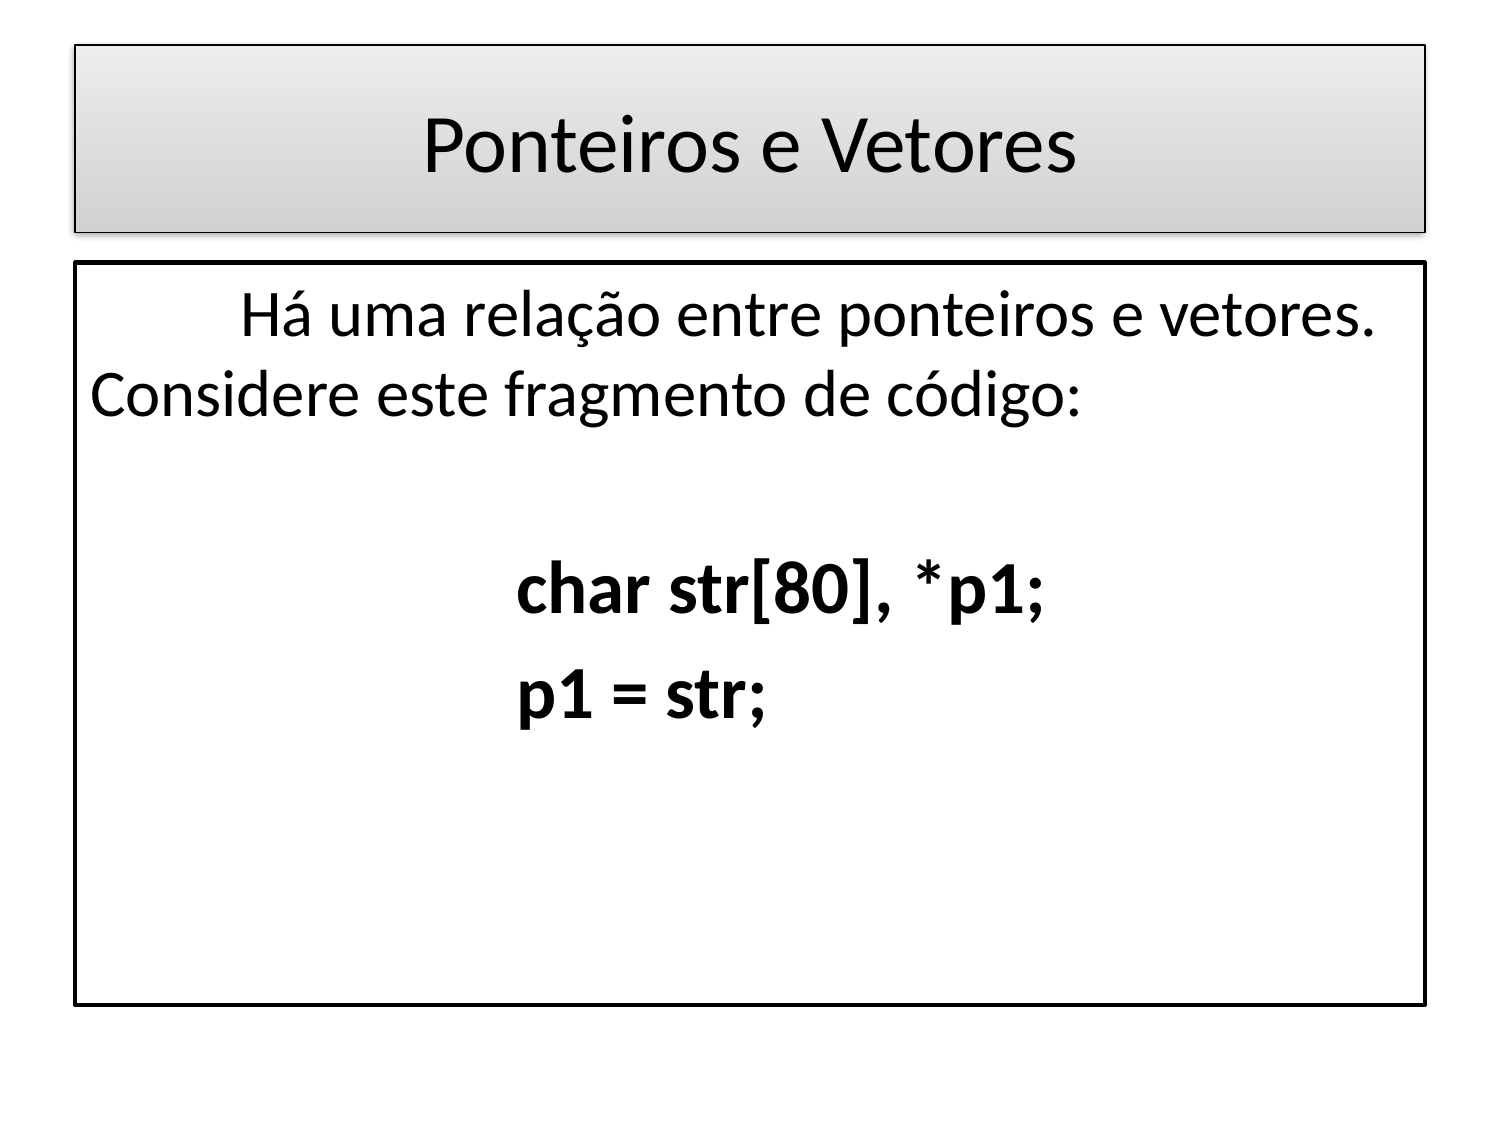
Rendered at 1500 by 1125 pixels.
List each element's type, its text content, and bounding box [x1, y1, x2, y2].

list Há uma relação entre ponteiros e vetores. Considere este fragmento de código: char str[80], *p1; p1 = str; [73, 260, 1427, 1007]
title Ponteiros e Vetores [74, 44, 1426, 233]
